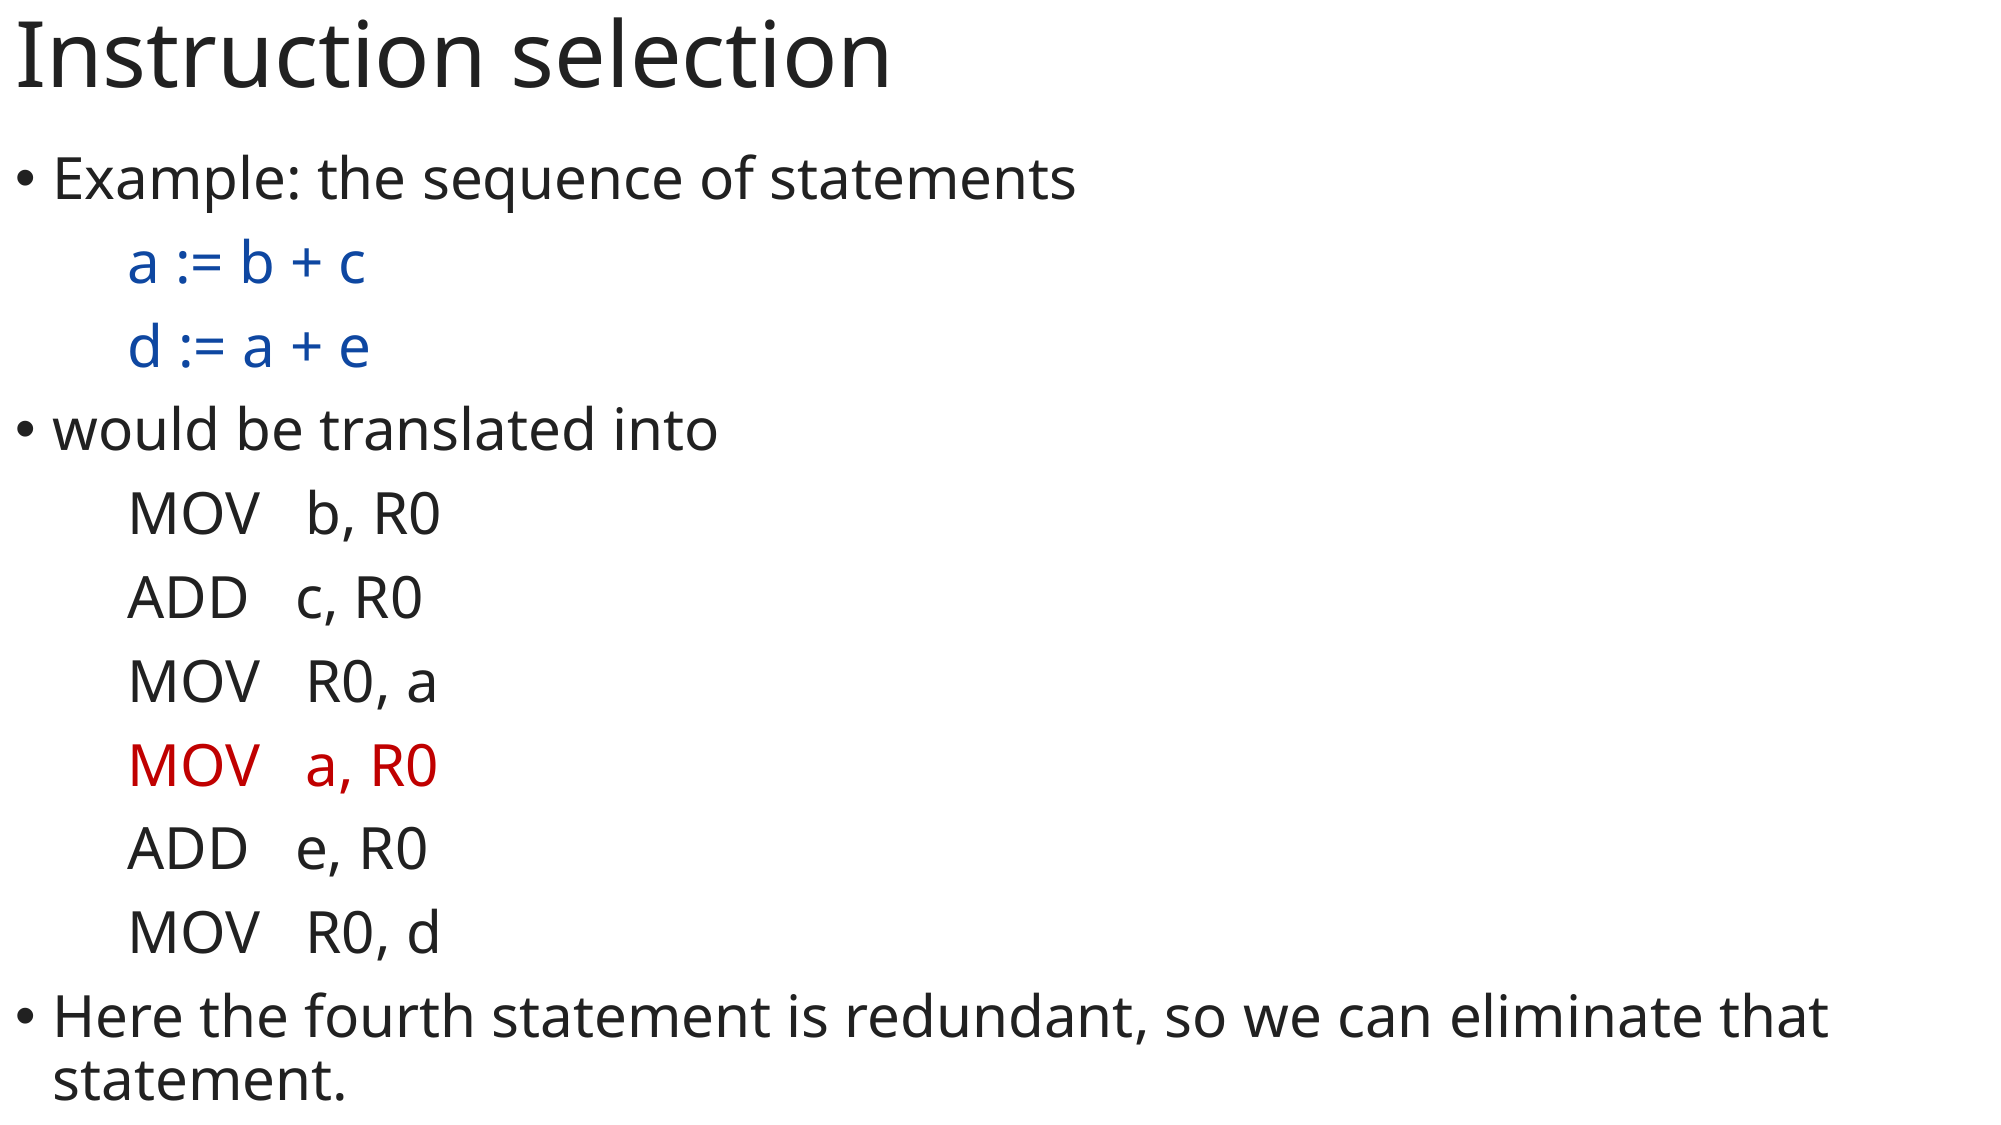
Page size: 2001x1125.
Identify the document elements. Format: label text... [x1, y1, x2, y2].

list Example: the sequence of statements a := b + c d := a + e would be translated into MOV b, R0 ADD c, R0 MOV R0, a MOV a, R0 ADD e, R0 MOV R0, d Here the fourth statement is redundant, so we can eliminate that statement. [0, 141, 1957, 1059]
title Instruction selection [0, 0, 2000, 117]
